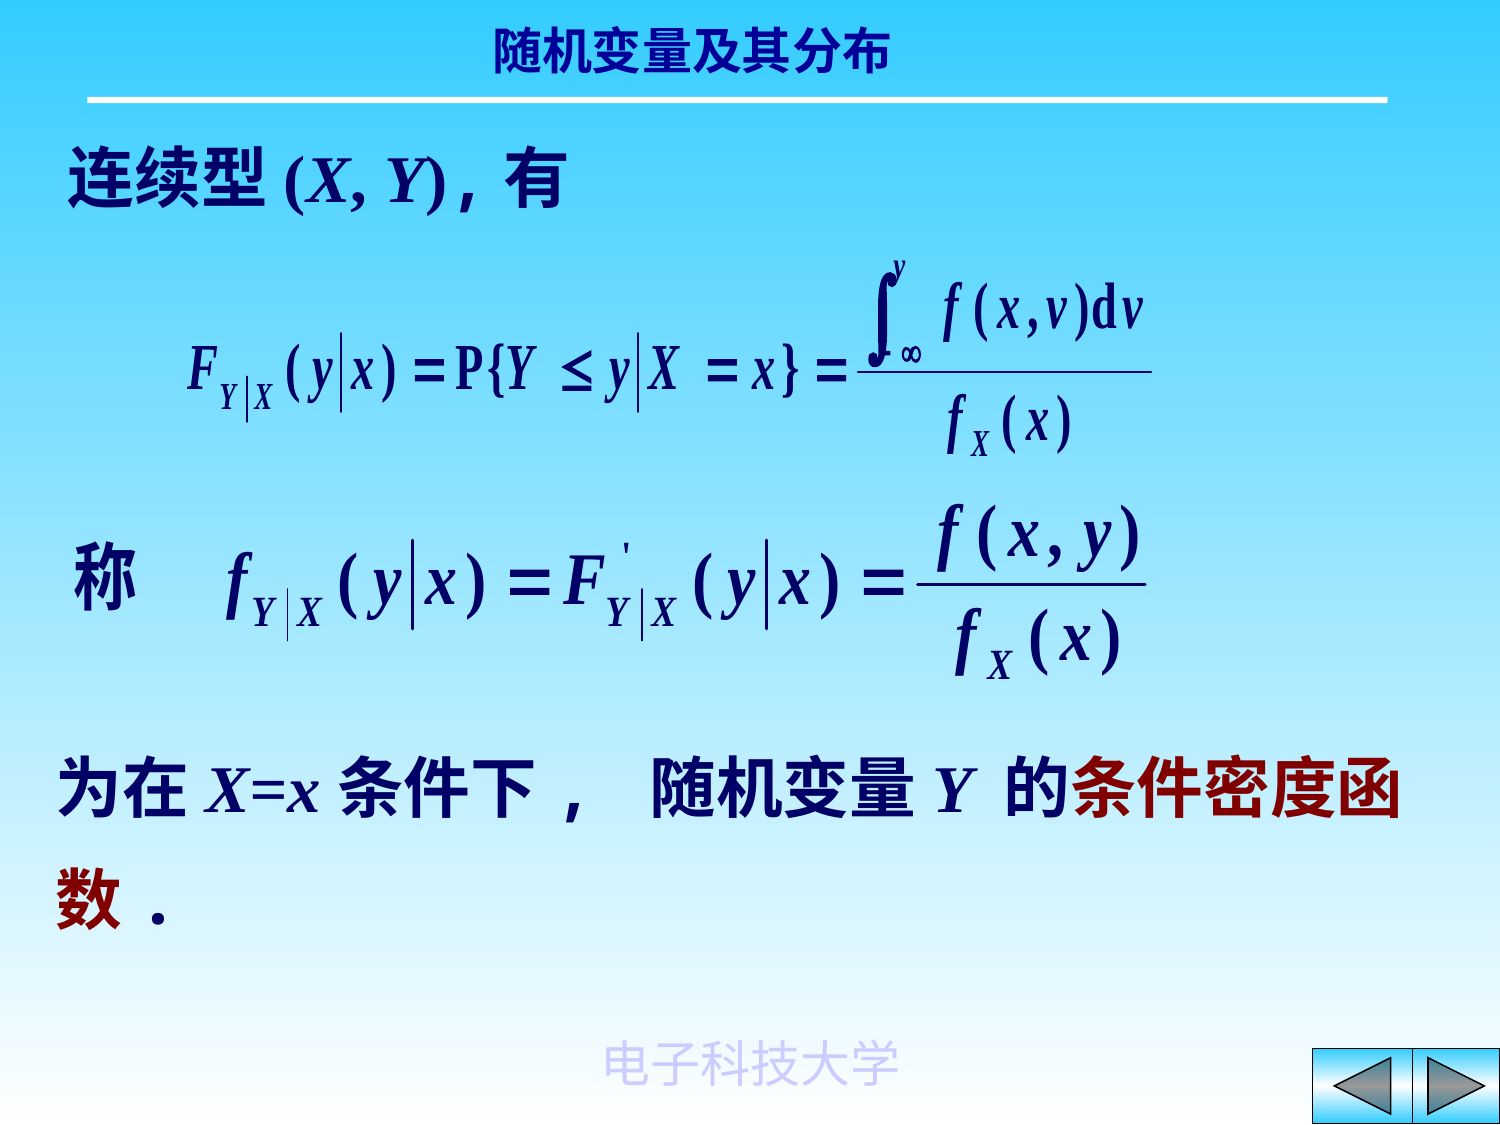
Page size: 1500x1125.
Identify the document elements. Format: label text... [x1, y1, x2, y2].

text_box 连续型(X, Y),有 [53, 128, 585, 223]
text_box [64, 480, 1156, 693]
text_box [178, 236, 1160, 469]
footer 电子科技大学 [512, 1025, 988, 1100]
text_box 为在X=x条件下, 随机变量Y 的条件密度函数. [41, 706, 1484, 946]
